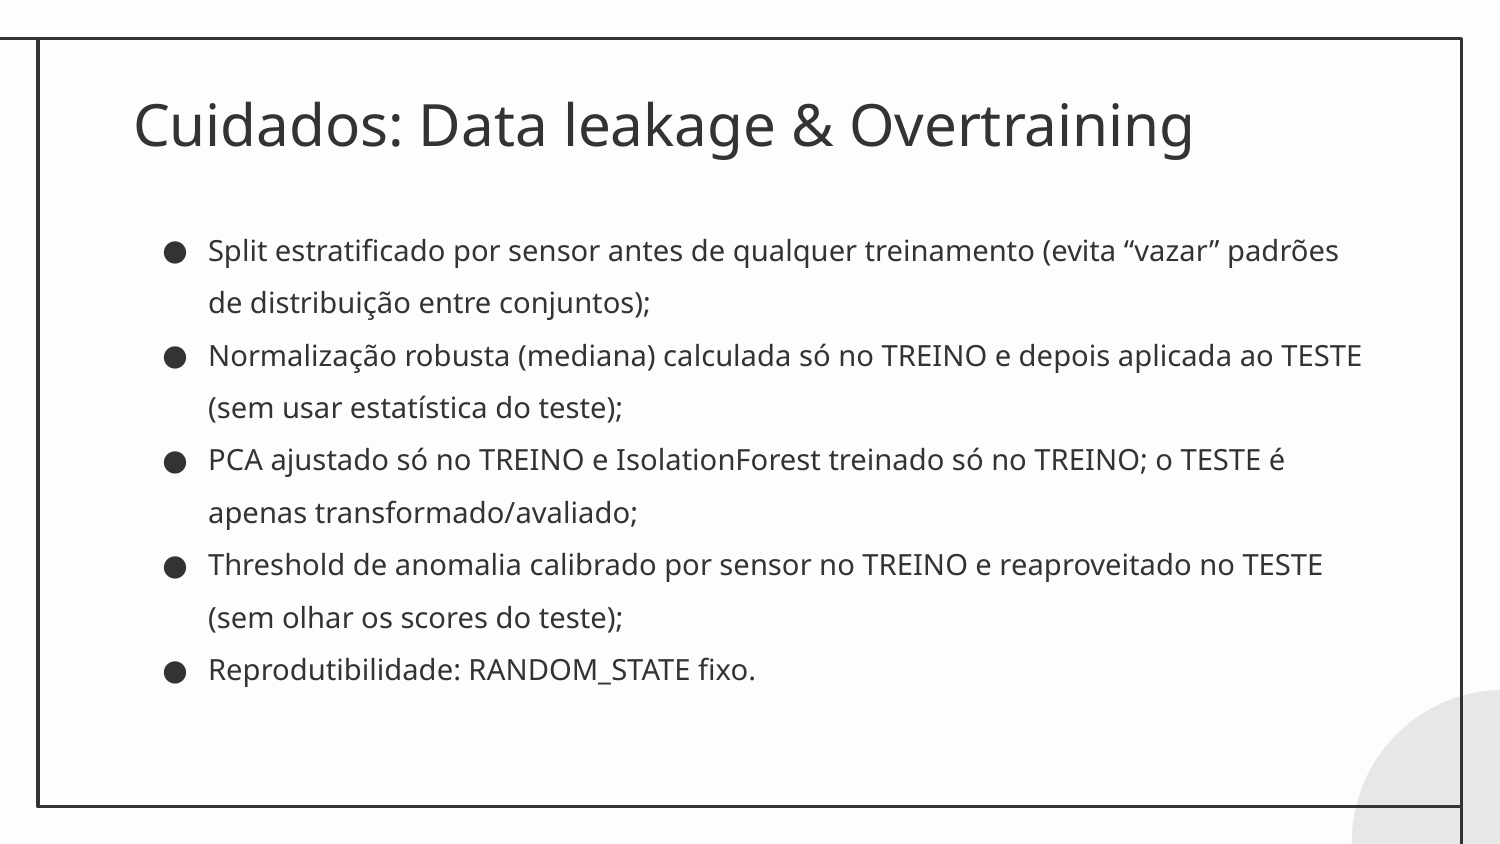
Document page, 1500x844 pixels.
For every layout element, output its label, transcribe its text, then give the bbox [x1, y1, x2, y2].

title Cuidados: Data leakage & Overtraining [118, 72, 1382, 167]
list Split estratificado por sensor antes de qualquer treinamento (evita “vazar” padrões de distribuição entre conjuntos); Normalização robusta (mediana) calculada só no TREINO e depois aplicada ao TESTE (sem usar estatística do teste); PCA ajustado só no TREINO e IsolationForest treinado só no TREINO; o TESTE é apenas transformado/avaliado; Threshold de anomalia calibrado por sensor no TREINO e reaproveitado no TESTE (sem olhar os scores do teste); Reprodutibilidade: RANDOM_STATE fixo. [118, 199, 1382, 730]
